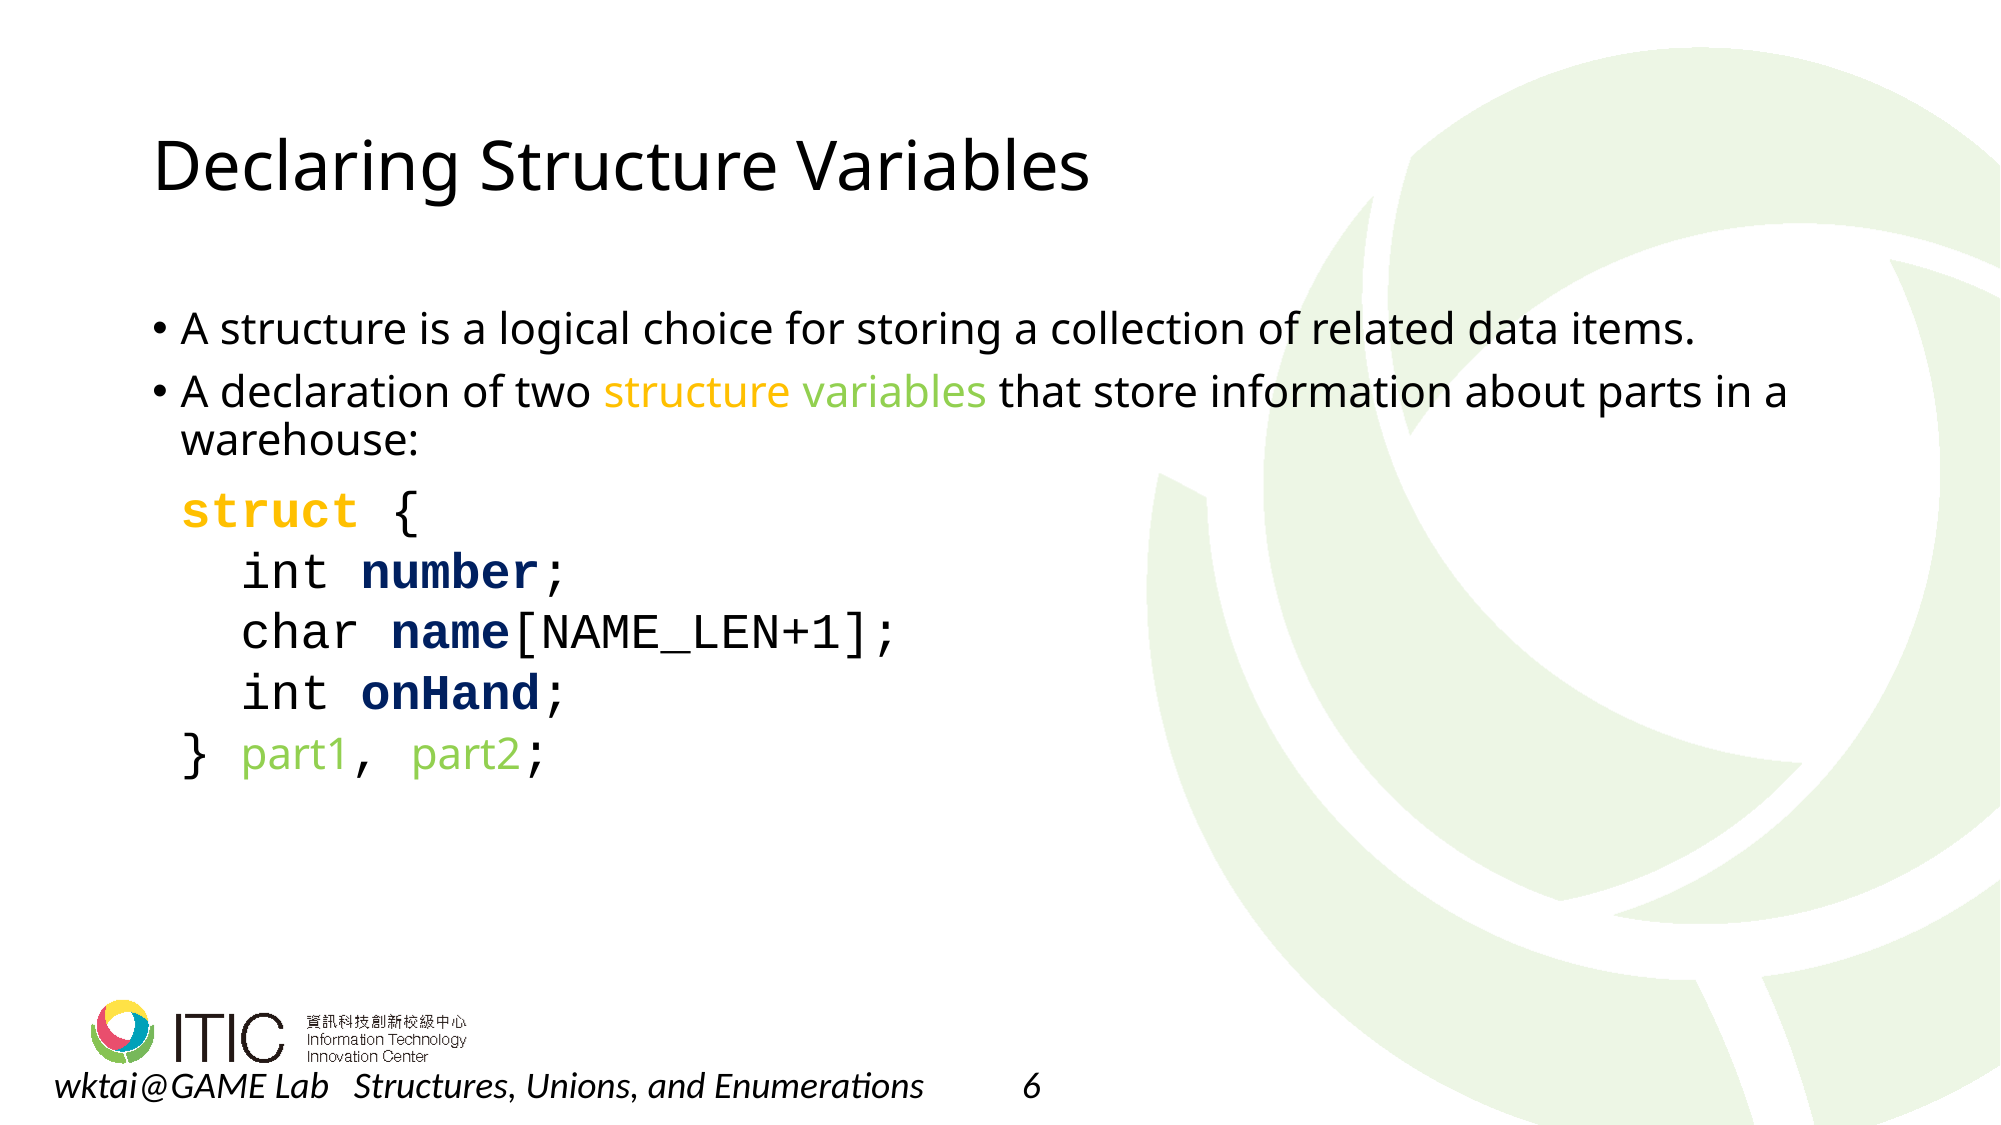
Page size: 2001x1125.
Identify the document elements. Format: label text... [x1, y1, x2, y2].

picture [0, 0, 2001, 1125]
list A structure is a logical choice for storing a collection of related data items. A declaration of two structure variables that store information about parts in a warehouse: struct { int number; char name[NAME_LEN+1]; int onHand; } part1, part2; [137, 299, 1827, 1014]
title Declaring Structure Variables [137, 59, 1863, 278]
